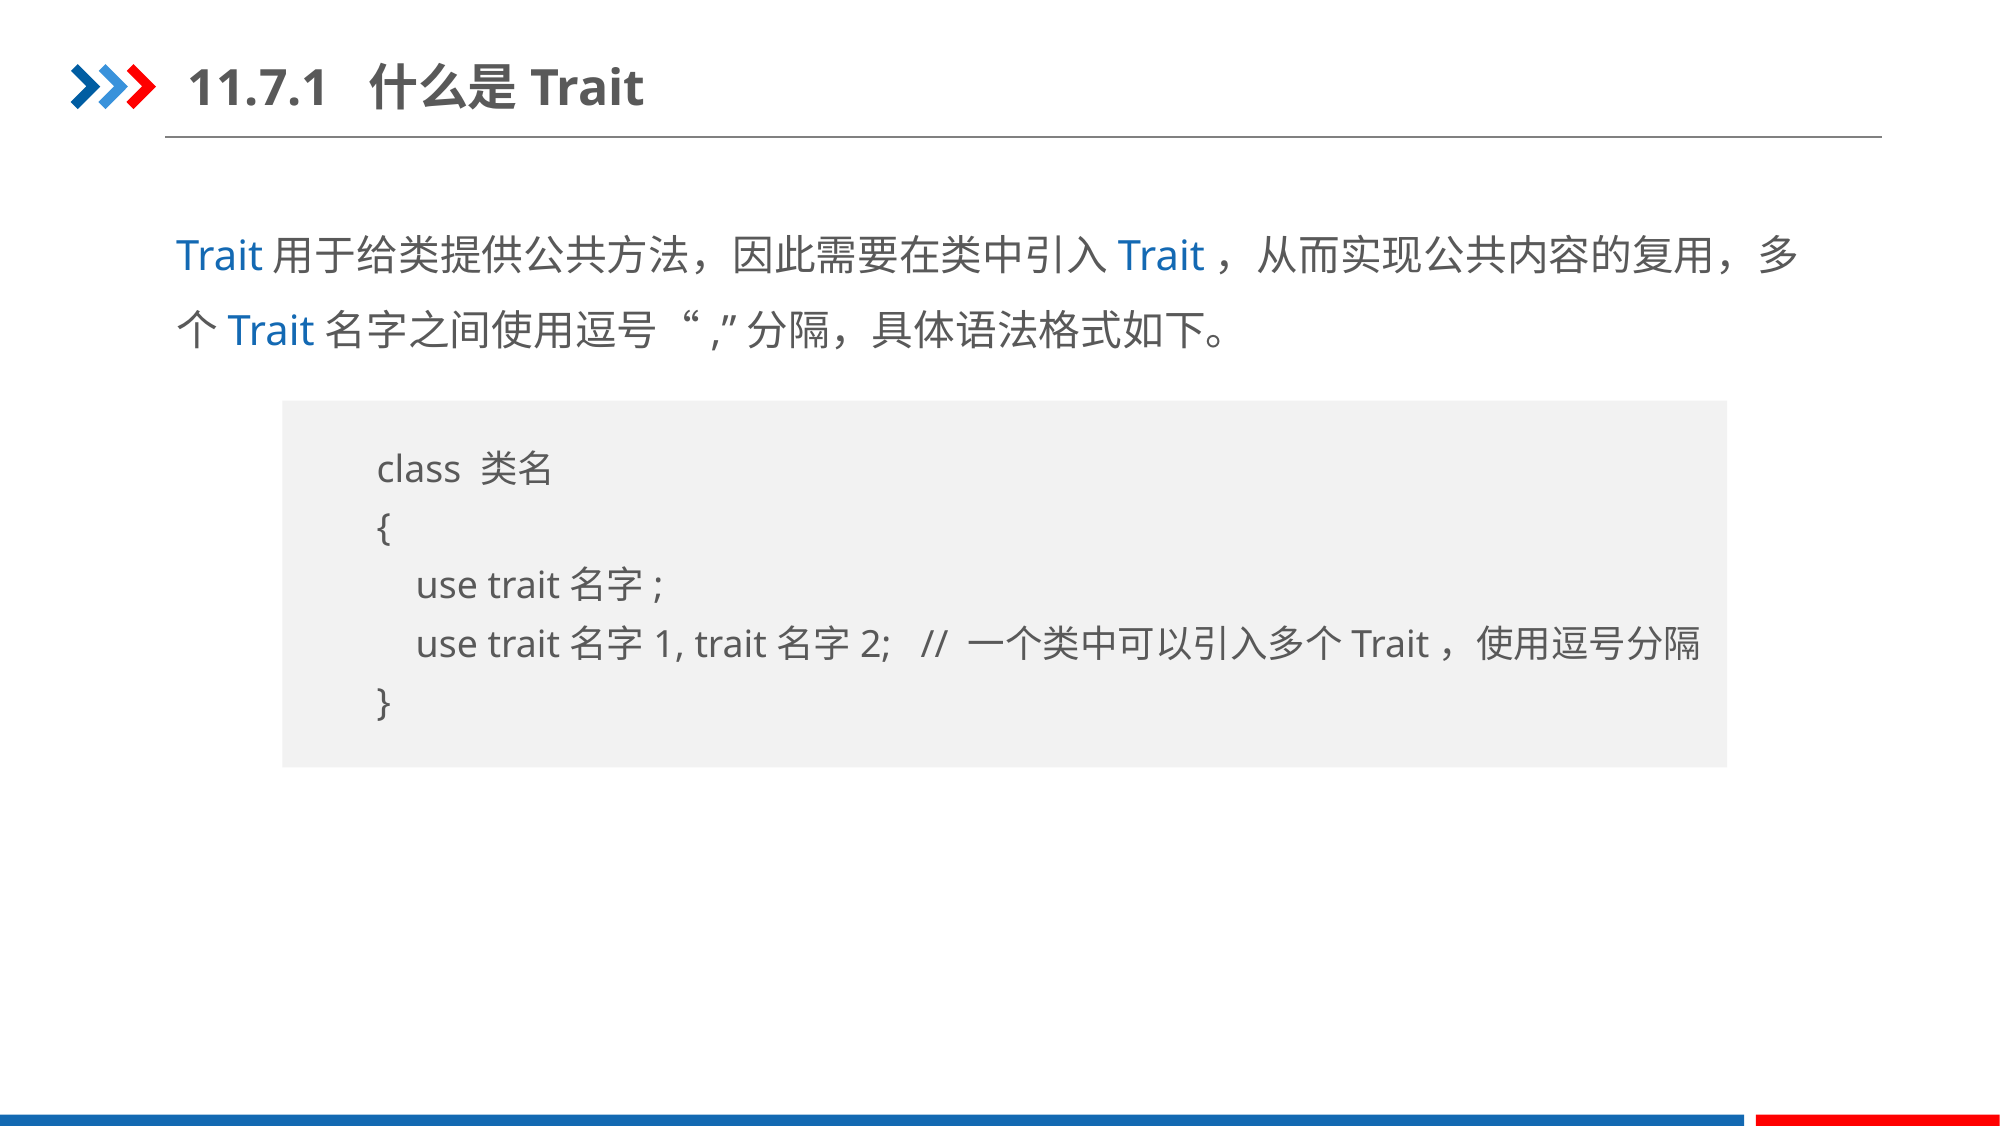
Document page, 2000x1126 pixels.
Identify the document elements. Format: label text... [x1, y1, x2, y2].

text_box Trait用于给类提供公共方法，因此需要在类中引入Trait，从而实现公共内容的复用，多个Trait名字之间使用逗号“,”分隔，具体语法格式如下。 [161, 196, 1851, 362]
text_box 11.7.1 什么是Trait [187, 43, 827, 127]
text_box [282, 400, 1728, 768]
text_box class 类名 { use trait名字; use trait名字1, trait名字2; // 一个类中可以引入多个Trait，使用逗号分隔 } [361, 423, 1751, 731]
